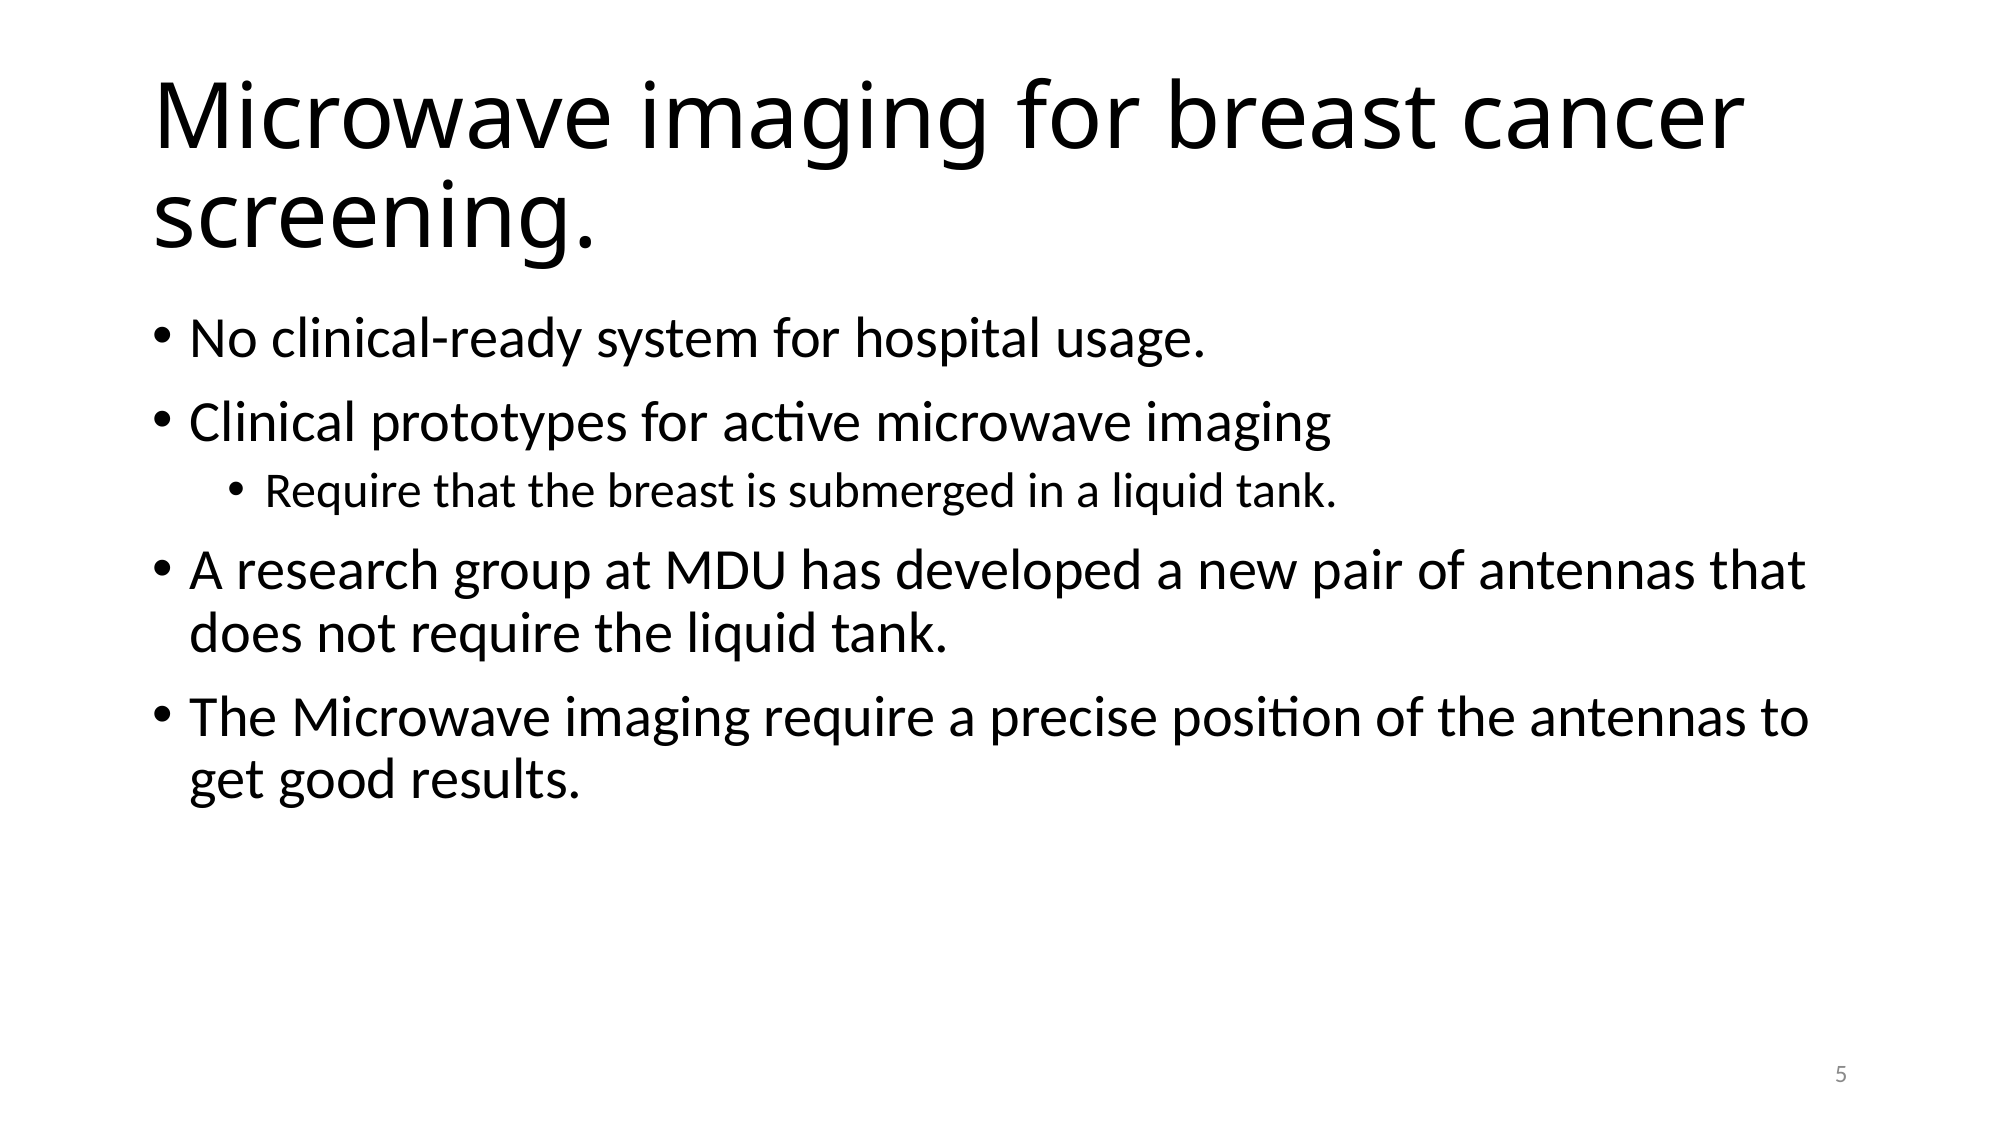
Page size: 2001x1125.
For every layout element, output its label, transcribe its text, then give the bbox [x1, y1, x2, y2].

slide_number 5 [1412, 1042, 1863, 1103]
list No clinical-ready system for hospital usage. Clinical prototypes for active microwave imaging Require that the breast is submerged in a liquid tank. A research group at MDU has developed a new pair of antennas that does not require the liquid tank. The Microwave imaging require a precise position of the antennas to get good results. [137, 299, 1863, 1014]
title Microwave imaging for breast cancer screening. [137, 59, 1863, 278]
